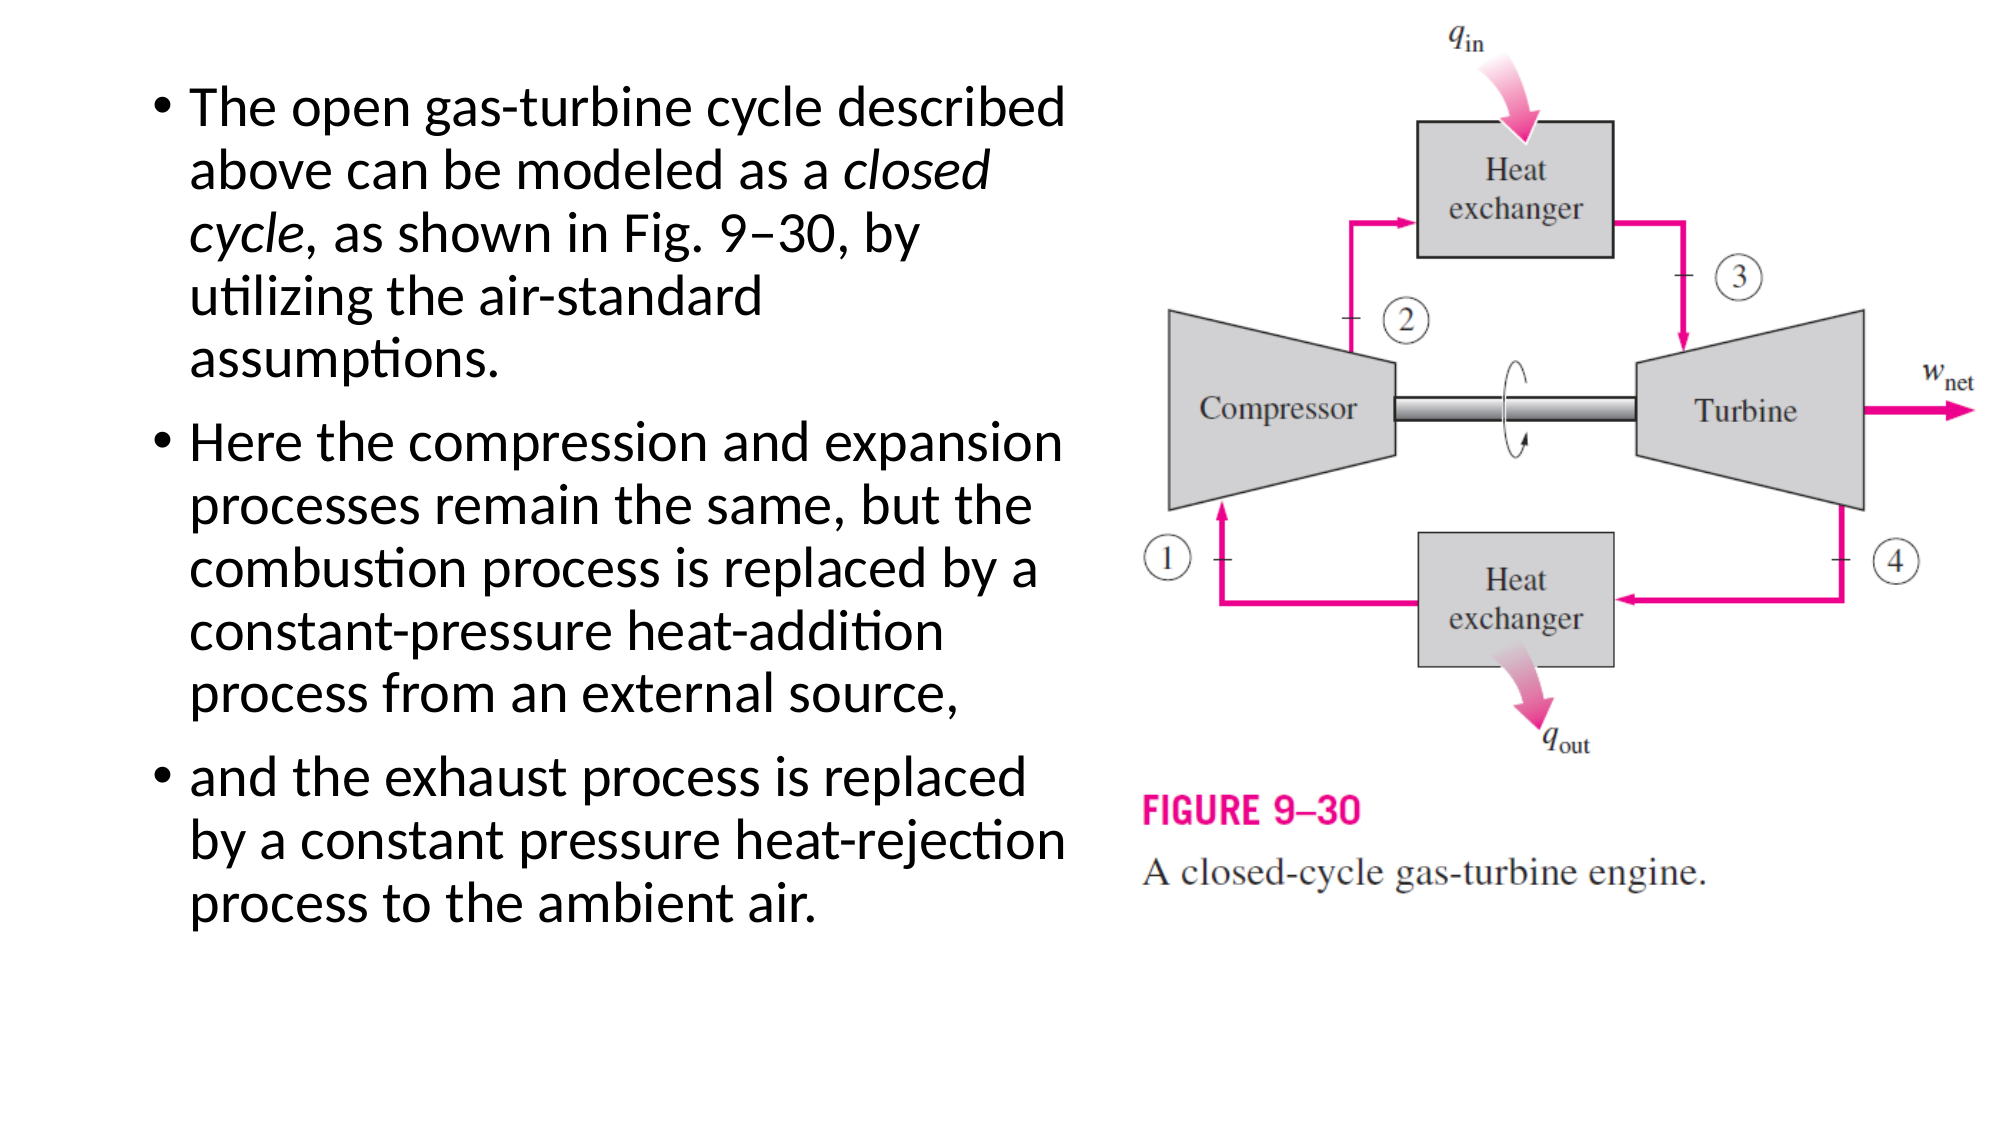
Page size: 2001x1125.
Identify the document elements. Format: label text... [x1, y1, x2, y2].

list The open gas-turbine cycle described above can be modeled as a closed cycle, as shown in Fig. 9–30, by utilizing the air-standard assumptions. Here the compression and expansion processes remain the same, but the combustion process is replaced by a constant-pressure heat-addition process from an external source, and the exhaust process is replaced by a constant pressure heat-rejection process to the ambient air. [137, 68, 1100, 1014]
picture [1098, 0, 1999, 905]
